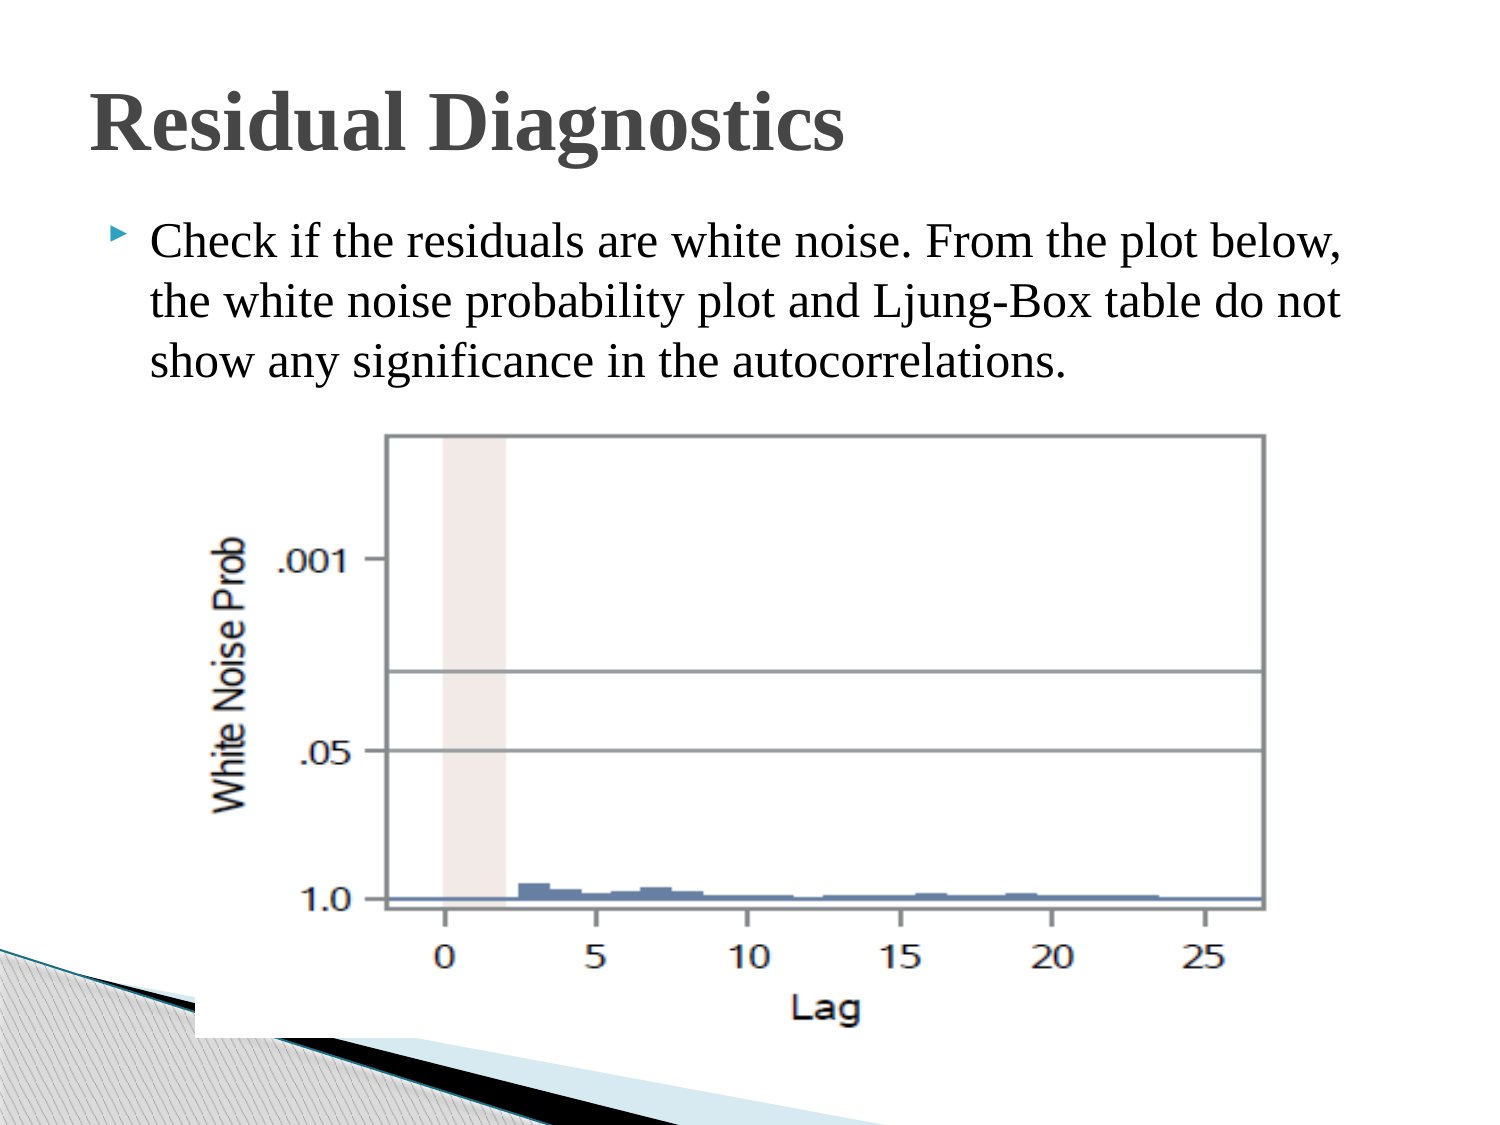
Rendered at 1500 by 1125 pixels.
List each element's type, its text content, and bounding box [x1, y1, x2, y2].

list Check if the residuals are white noise. From the plot below, the white noise probability plot and Ljung-Box table do not show any significance in the autocorrelations. [75, 200, 1425, 1005]
picture [195, 399, 1284, 1038]
title Residual Diagnostics [75, 45, 1425, 188]
